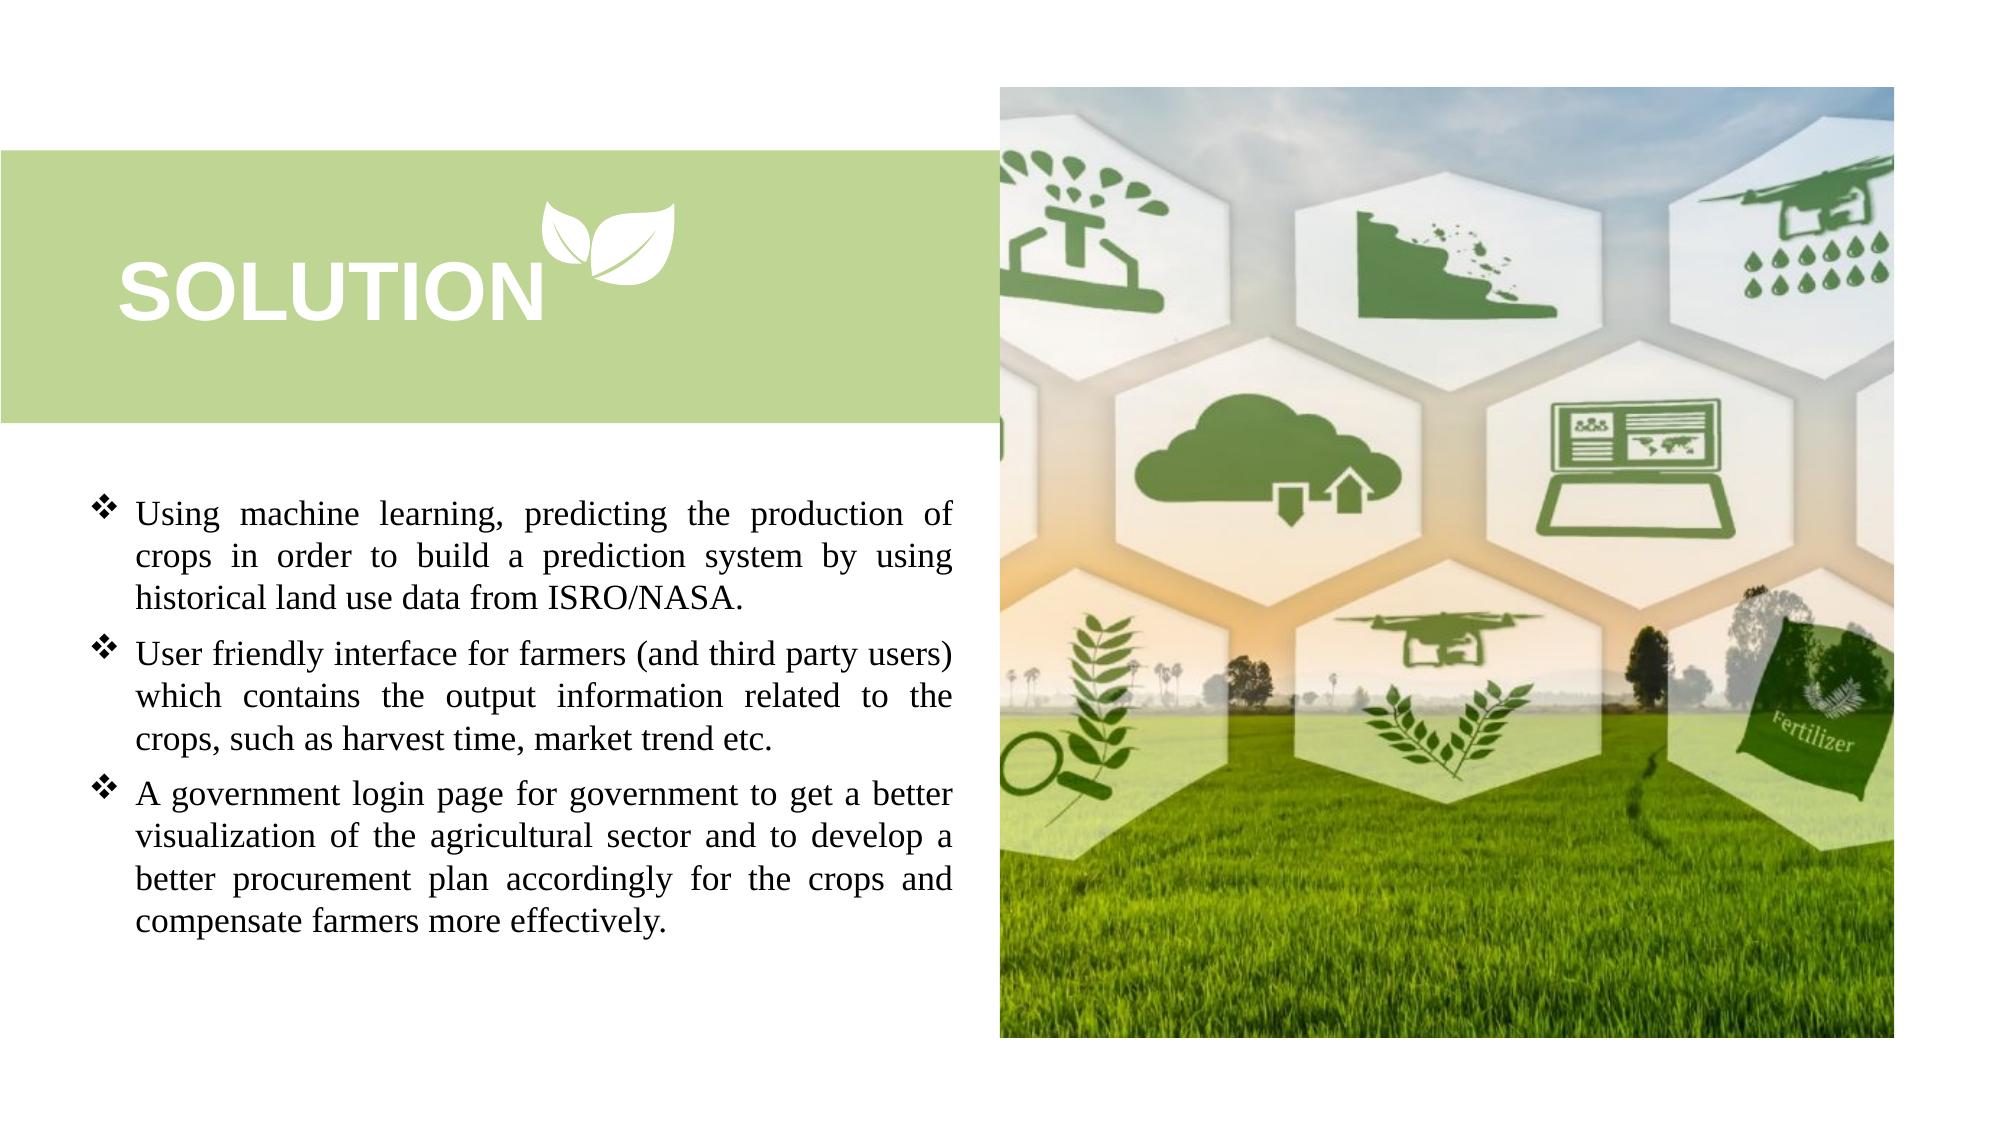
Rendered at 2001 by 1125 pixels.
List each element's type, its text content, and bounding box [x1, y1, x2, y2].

picture [999, 87, 1895, 1038]
text_box [0, 149, 999, 424]
text_box Using machine learning, predicting the production of crops in order to build a prediction system by using historical land use data from ISRO/NASA. User friendly interface for farmers (and third party users) which contains the output information related to the crops, such as harvest time, market trend etc. A government login page for government to get a better visualization of the agricultural sector and to develop a better procurement plan accordingly for the crops and compensate farmers more effectively. [73, 482, 969, 948]
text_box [540, 195, 672, 287]
text_box SOLUTION [103, 229, 999, 345]
